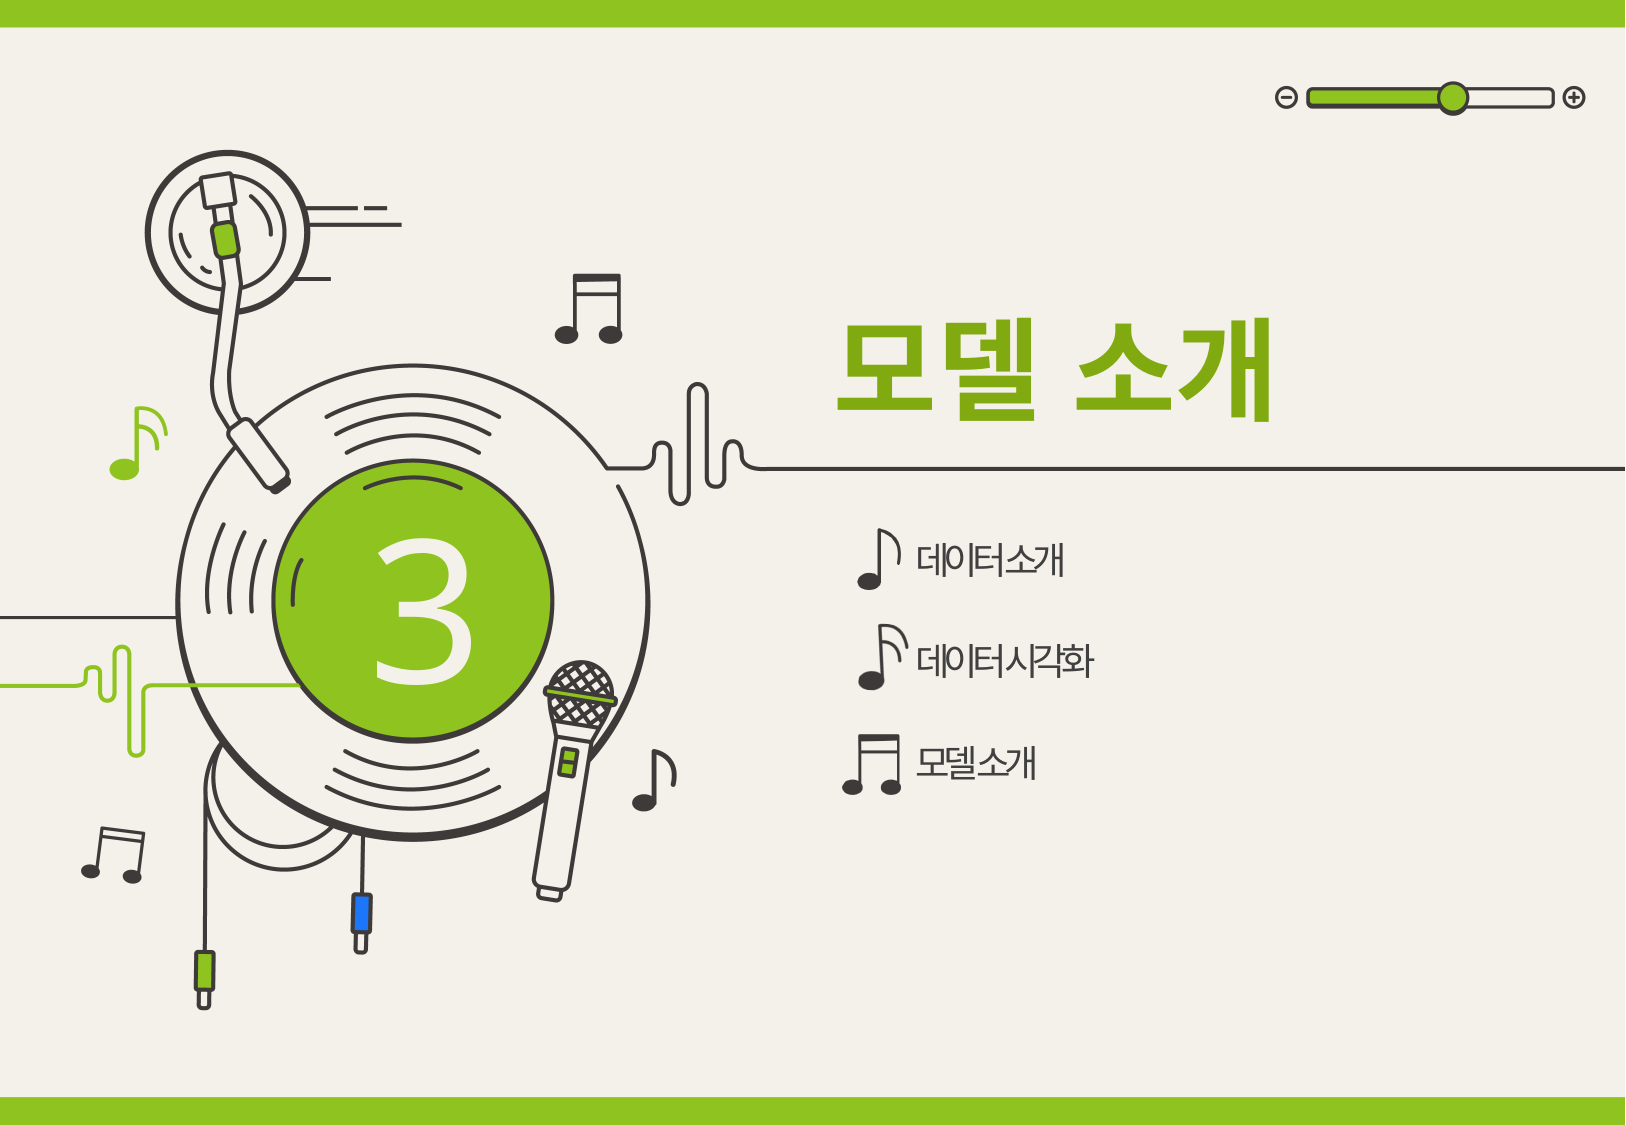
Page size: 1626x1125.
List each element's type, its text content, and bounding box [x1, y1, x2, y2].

text_box 데이터 시각화 [907, 630, 1534, 691]
text_box 데이터 소개 [901, 529, 1534, 589]
text_box 모델 소개 [819, 292, 1295, 443]
text_box 3 [353, 500, 480, 708]
picture [0, 0, 1625, 1125]
text_box 모델 소개 [900, 732, 1534, 793]
